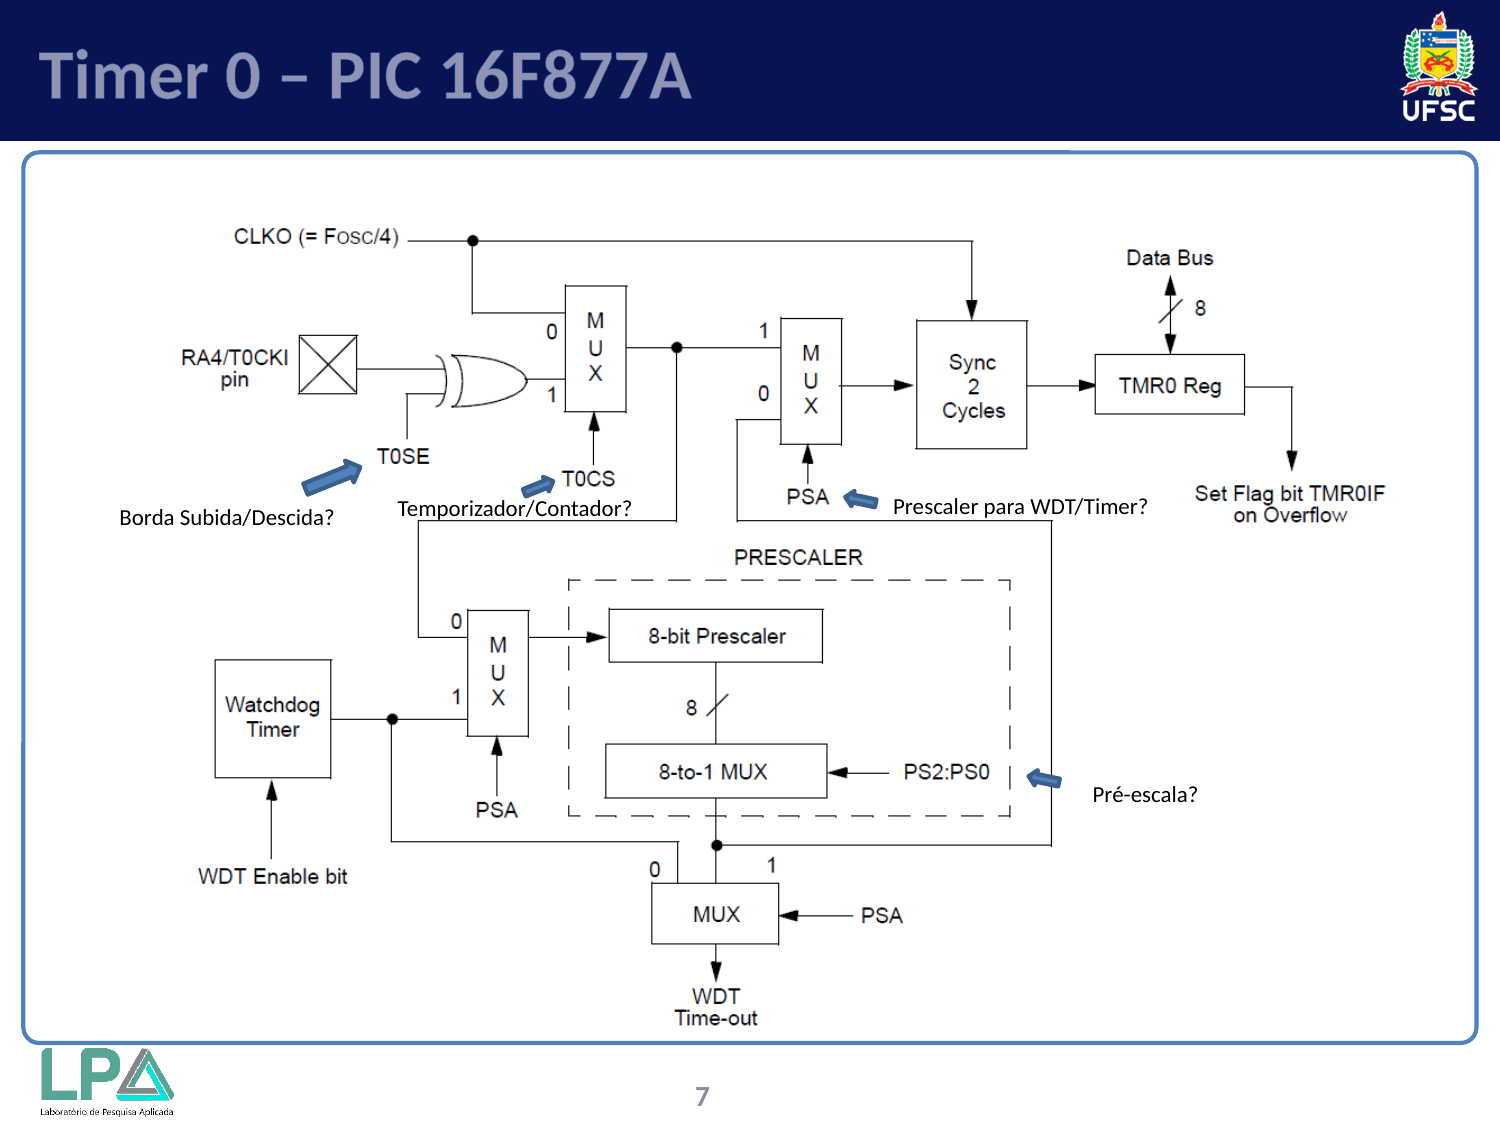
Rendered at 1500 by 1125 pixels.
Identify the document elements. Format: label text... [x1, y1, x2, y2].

picture [41, 1048, 174, 1117]
slide_number 7 [527, 1065, 878, 1125]
text_box Borda Subida/Descida? [104, 494, 157, 537]
picture [162, 207, 1391, 1031]
picture [0, 0, 1500, 141]
